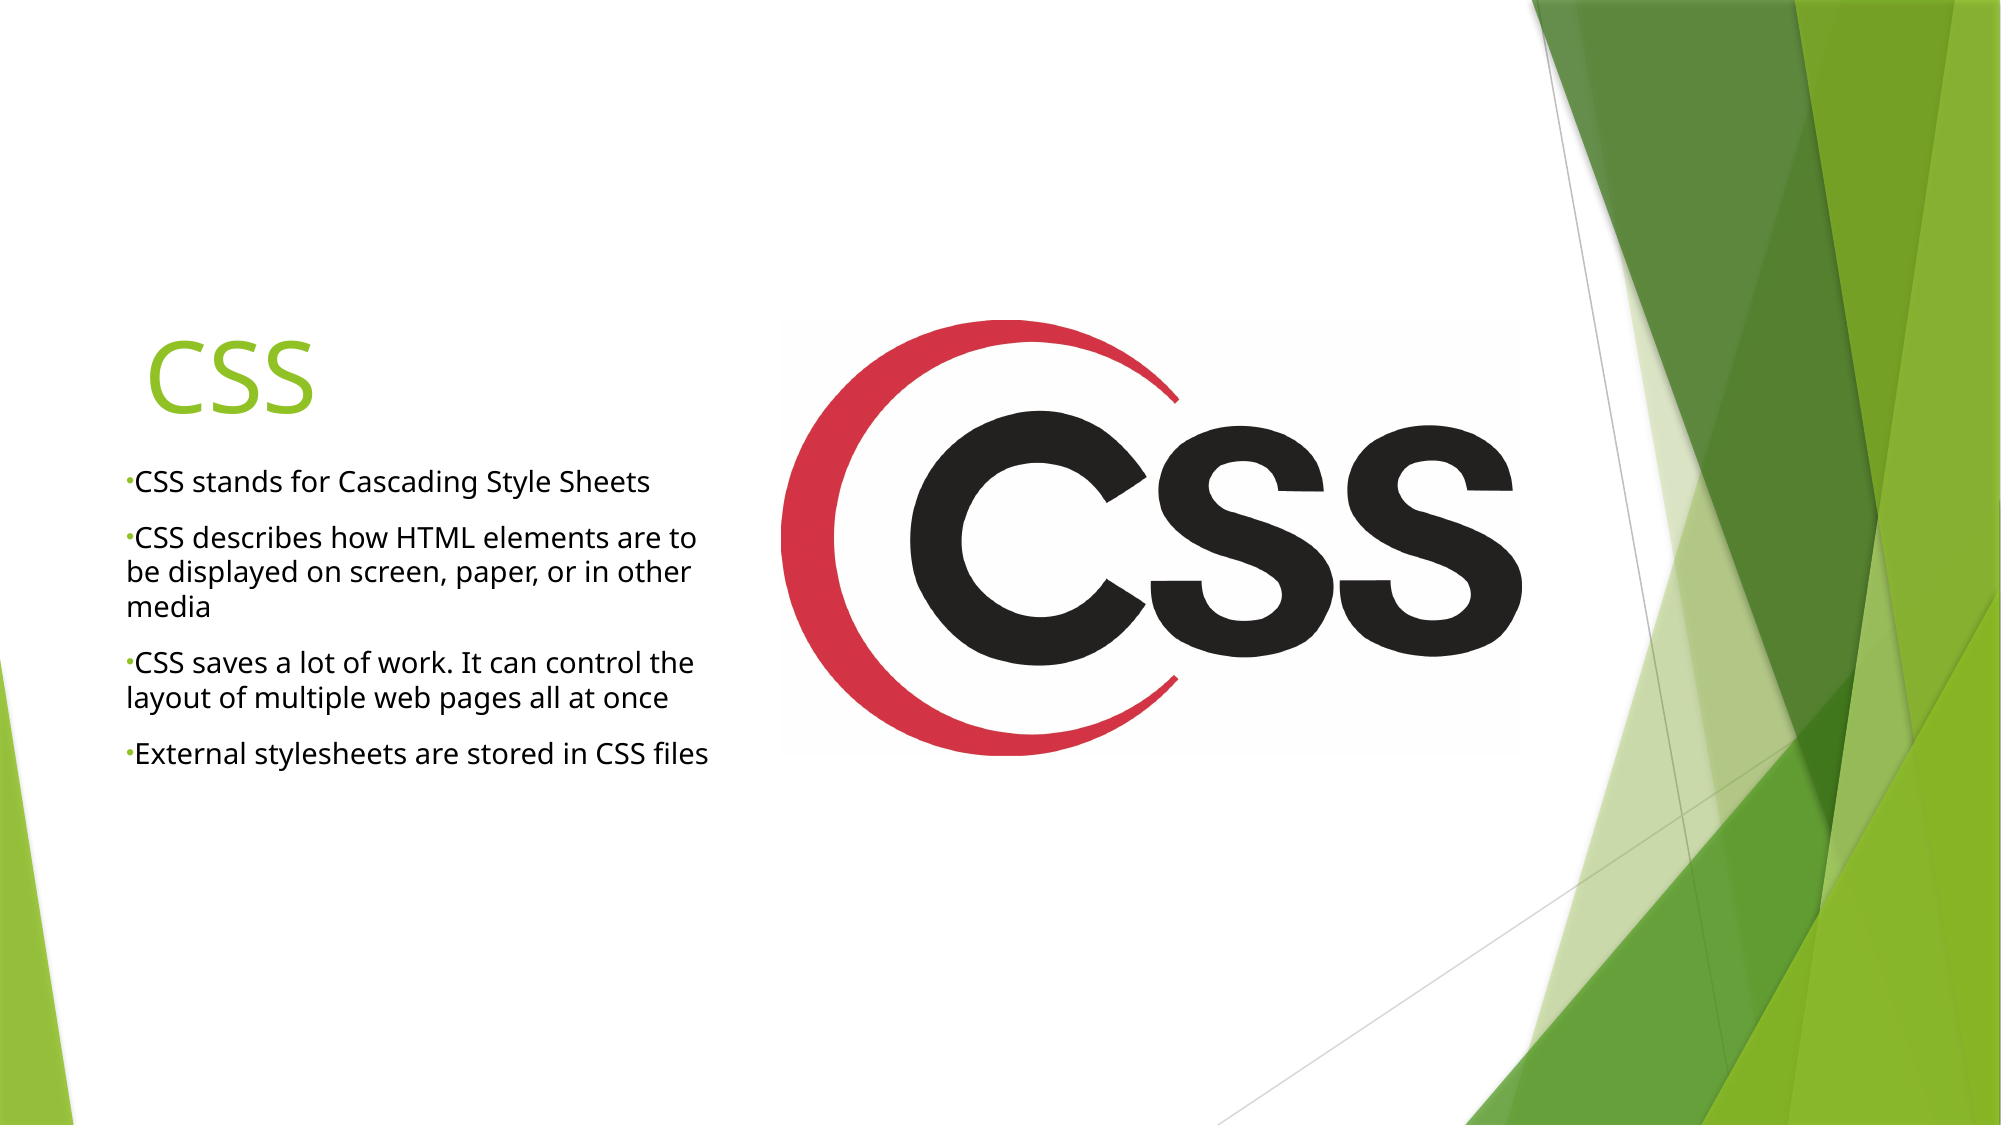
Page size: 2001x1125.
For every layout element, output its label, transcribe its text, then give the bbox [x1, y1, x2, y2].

title CSS [129, 231, 763, 441]
list CSS stands for Cascading Style Sheets CSS describes how HTML elements are to be displayed on screen, paper, or in other media CSS saves a lot of work. It can control the layout of multiple web pages all at once External stylesheets are stored in CSS files [111, 455, 744, 880]
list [780, 319, 1522, 756]
